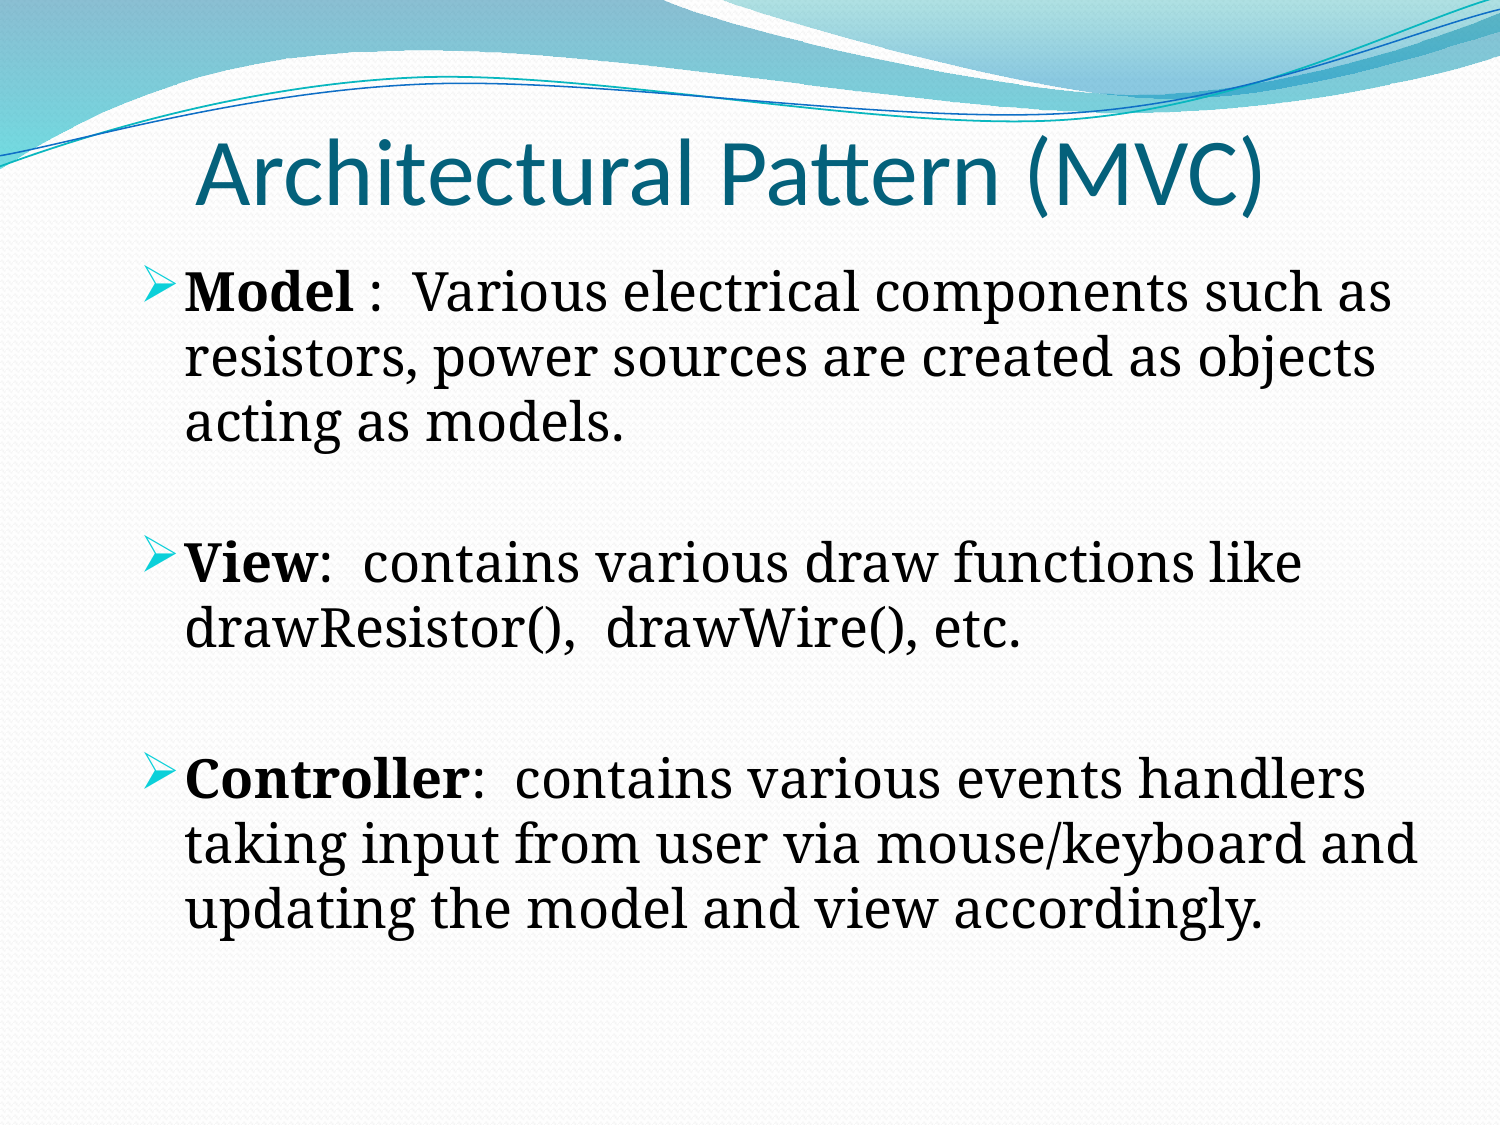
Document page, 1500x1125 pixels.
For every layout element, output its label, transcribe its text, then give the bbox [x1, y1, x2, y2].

title Architectural Pattern (MVC) [0, 75, 1350, 225]
list Model : Various electrical components such as resistors, power sources are created as objects acting as models. View: contains various draw functions like drawResistor(), drawWire(), etc. Controller: contains various events handlers taking input from user via mouse/keyboard and updating the model and view accordingly. [125, 249, 1475, 1108]
